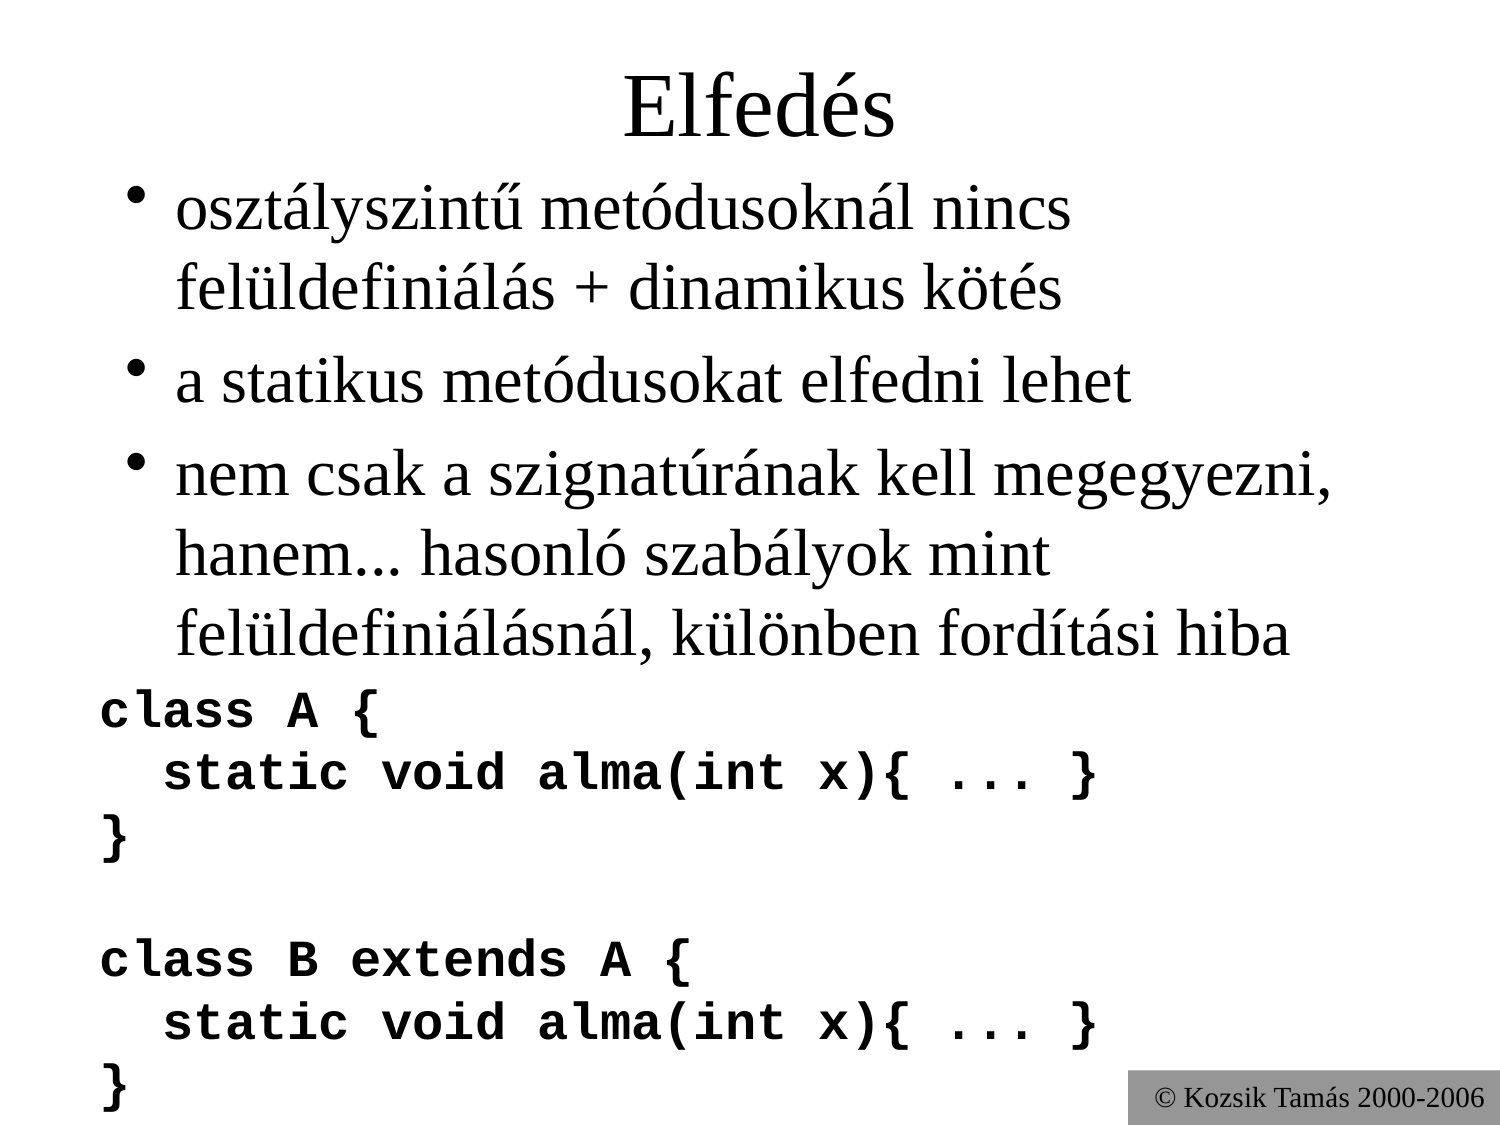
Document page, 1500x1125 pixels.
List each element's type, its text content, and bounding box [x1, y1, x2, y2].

footer © Kozsik Tamás 2000-2006 [1128, 1070, 1500, 1125]
list osztályszintű metódusoknál nincs felüldefiniálás + dinamikus kötés a statikus metódusokat elfedni lehet nem csak a szignatúrának kell megegyezni, hanem... hasonló szabályok mint felüldefiniálásnál, különben fordítási hiba [125, 162, 1406, 621]
text_box class A { static void alma(int x){ ... } } class B extends A { static void alma(int x){ ... } } [99, 674, 1450, 1113]
title Elfedés [119, 53, 1400, 146]
